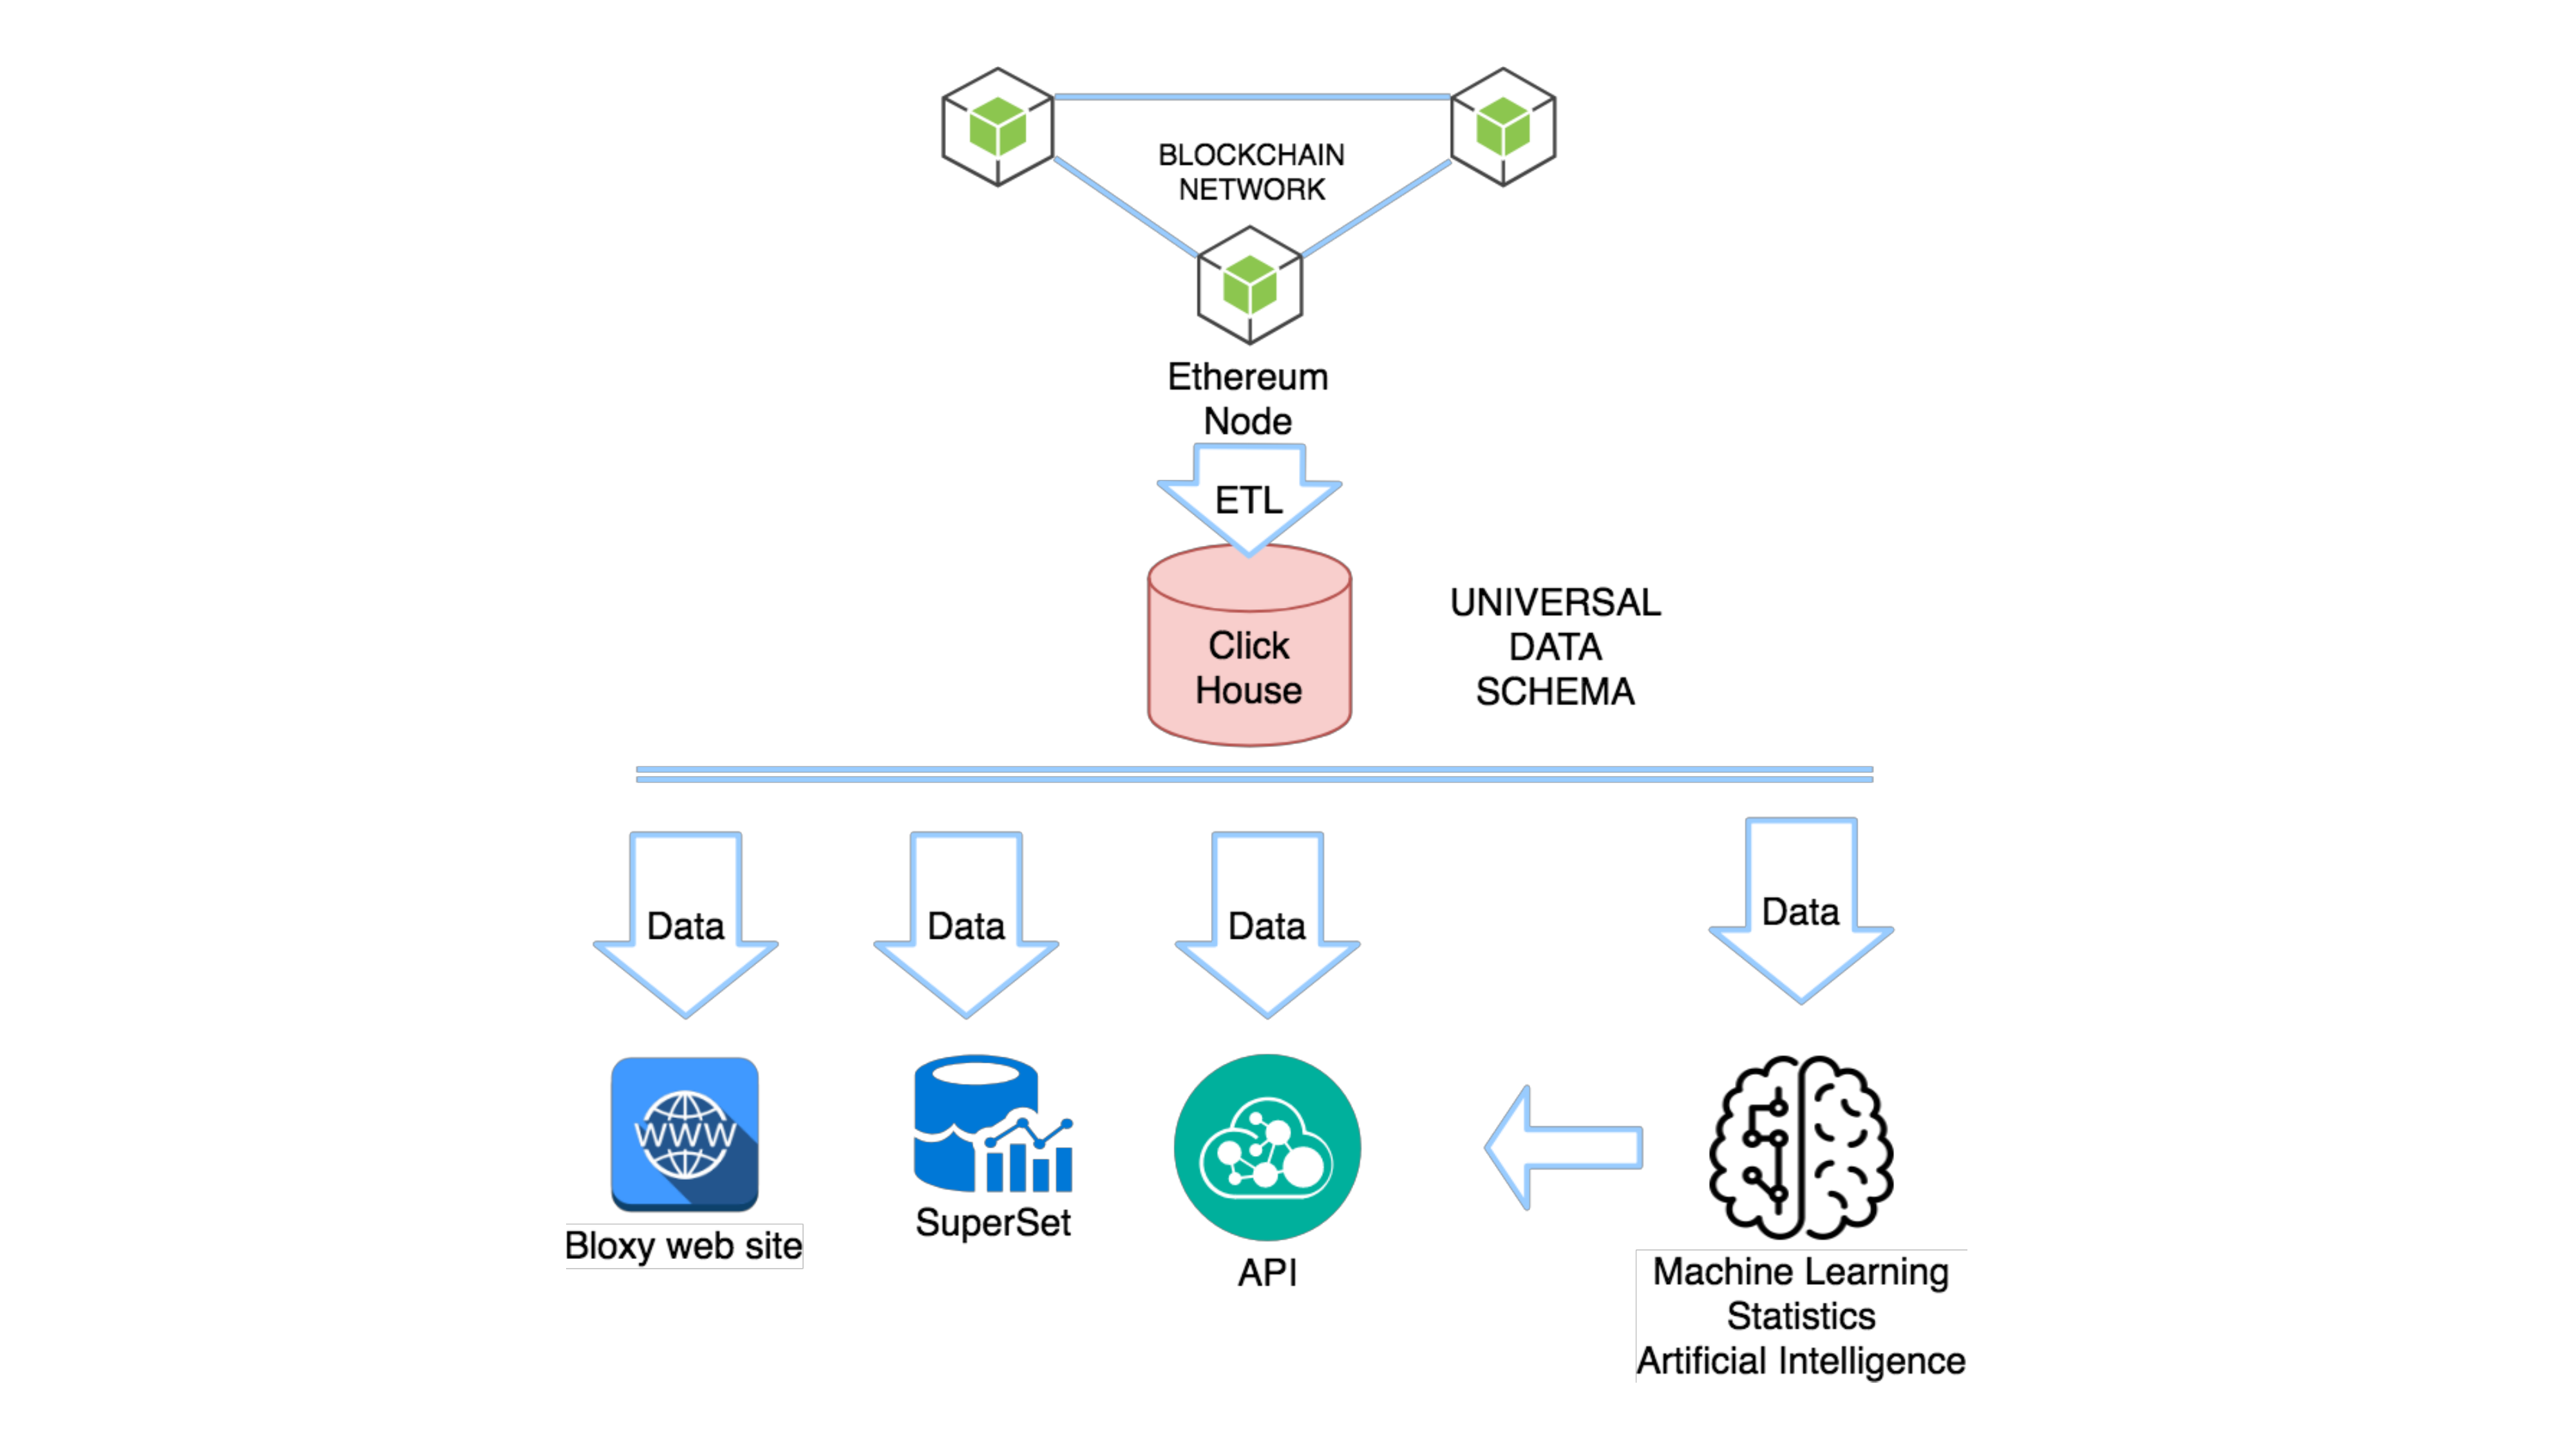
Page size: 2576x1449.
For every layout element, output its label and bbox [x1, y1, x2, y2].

picture [565, 66, 1967, 1383]
